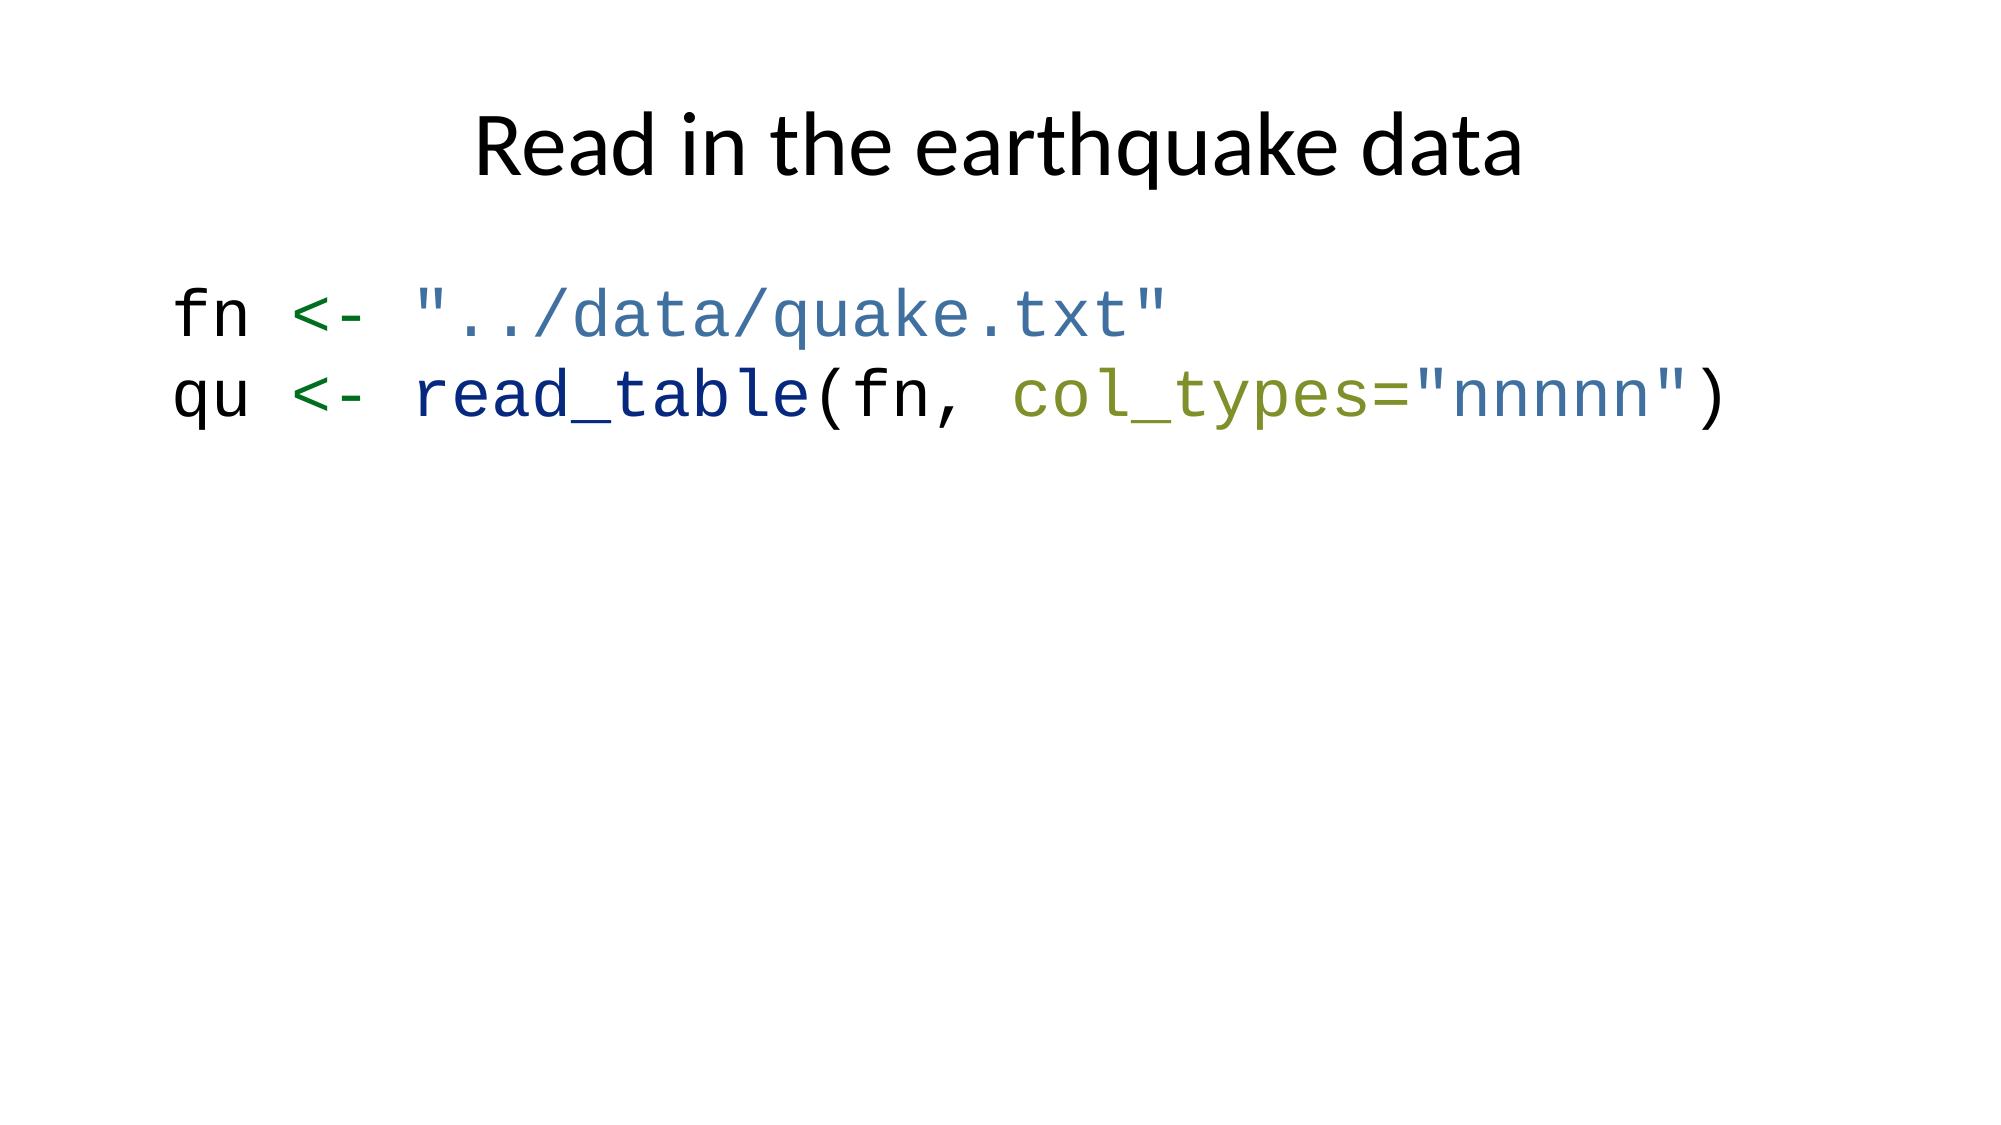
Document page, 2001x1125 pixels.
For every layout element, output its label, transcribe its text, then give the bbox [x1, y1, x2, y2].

list fn <- "../data/quake.txt" qu <- read_table(fn, col_types="nnnnn") [99, 262, 1900, 1005]
title Read in the earthquake data [99, 45, 1900, 233]
